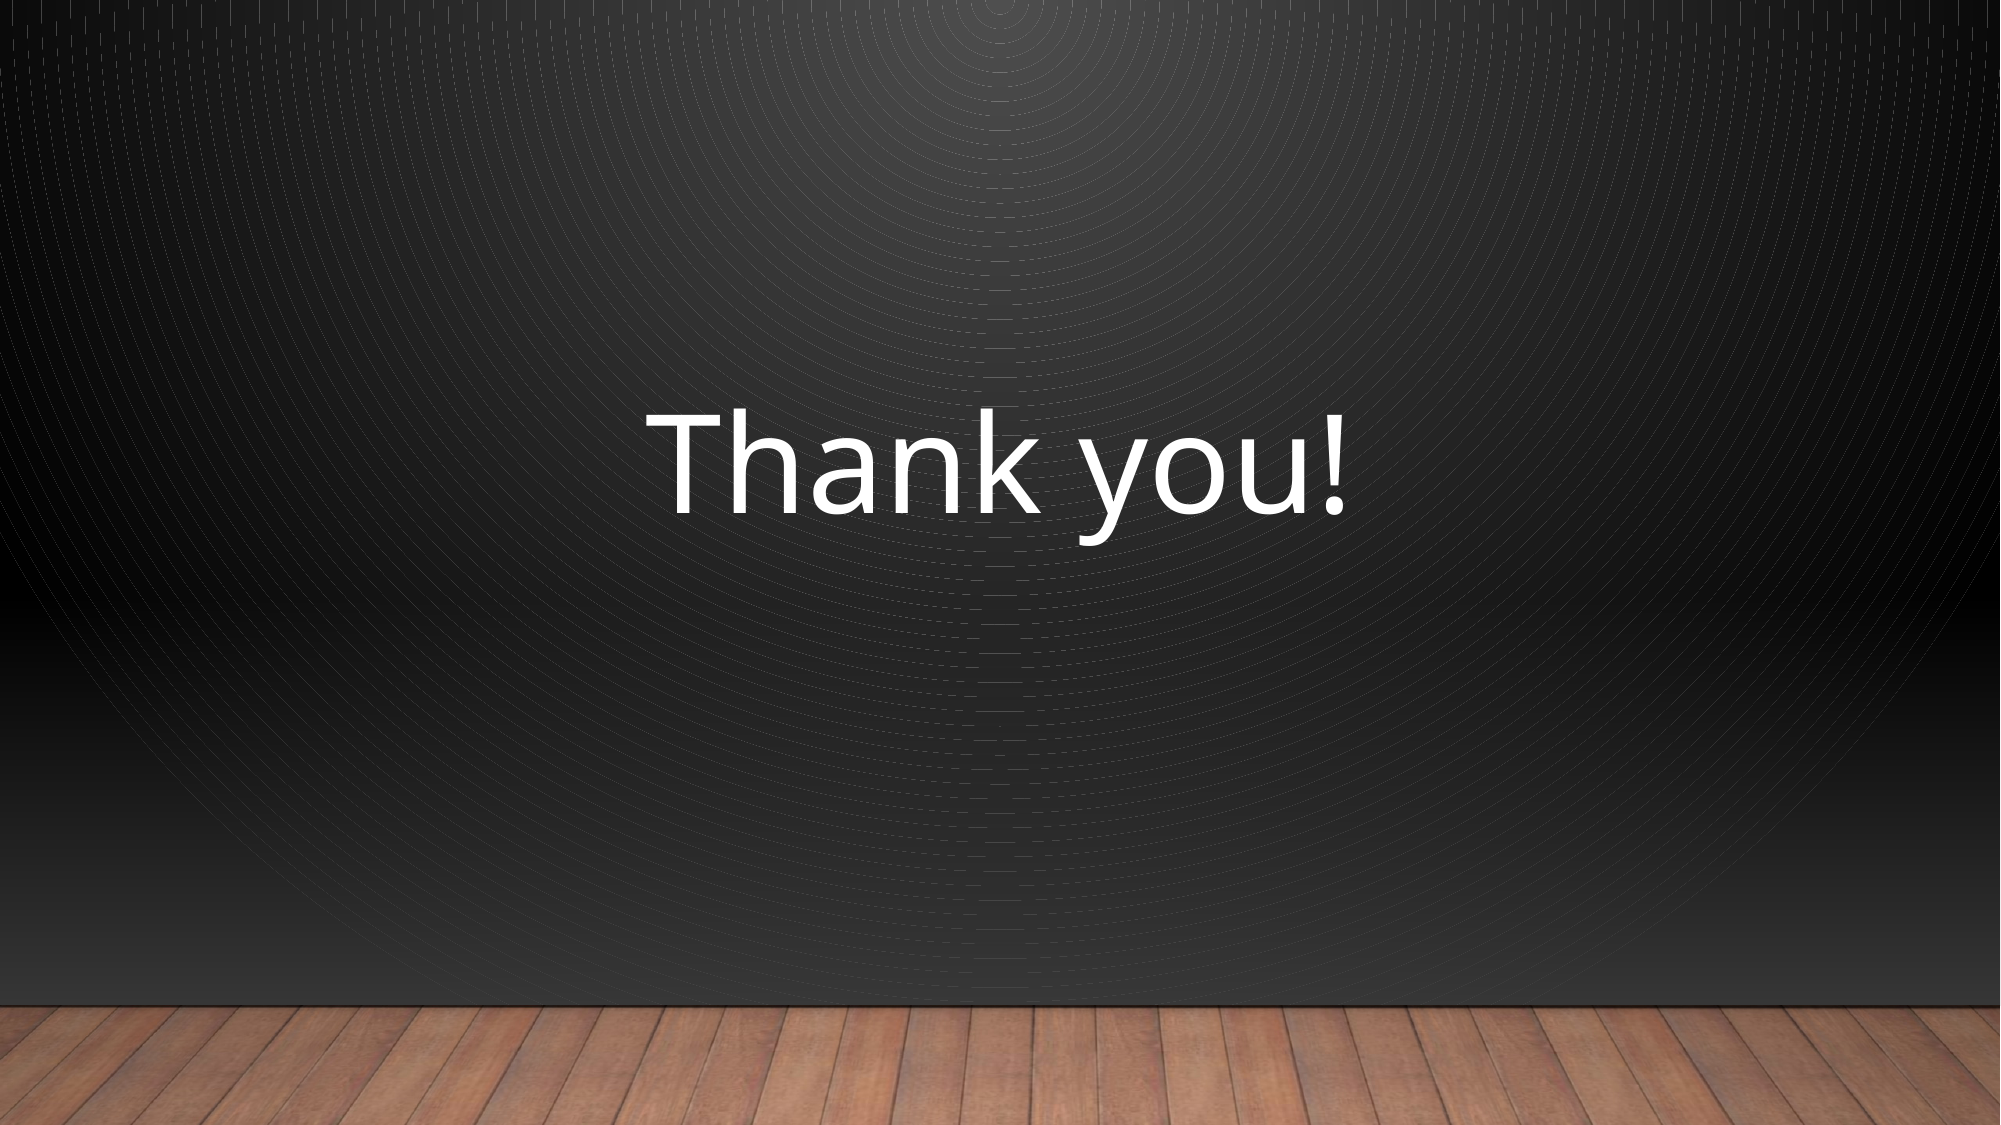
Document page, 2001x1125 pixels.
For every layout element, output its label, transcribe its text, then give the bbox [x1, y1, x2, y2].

list Thank you! [237, 149, 1763, 716]
picture [0, 1005, 2000, 1125]
